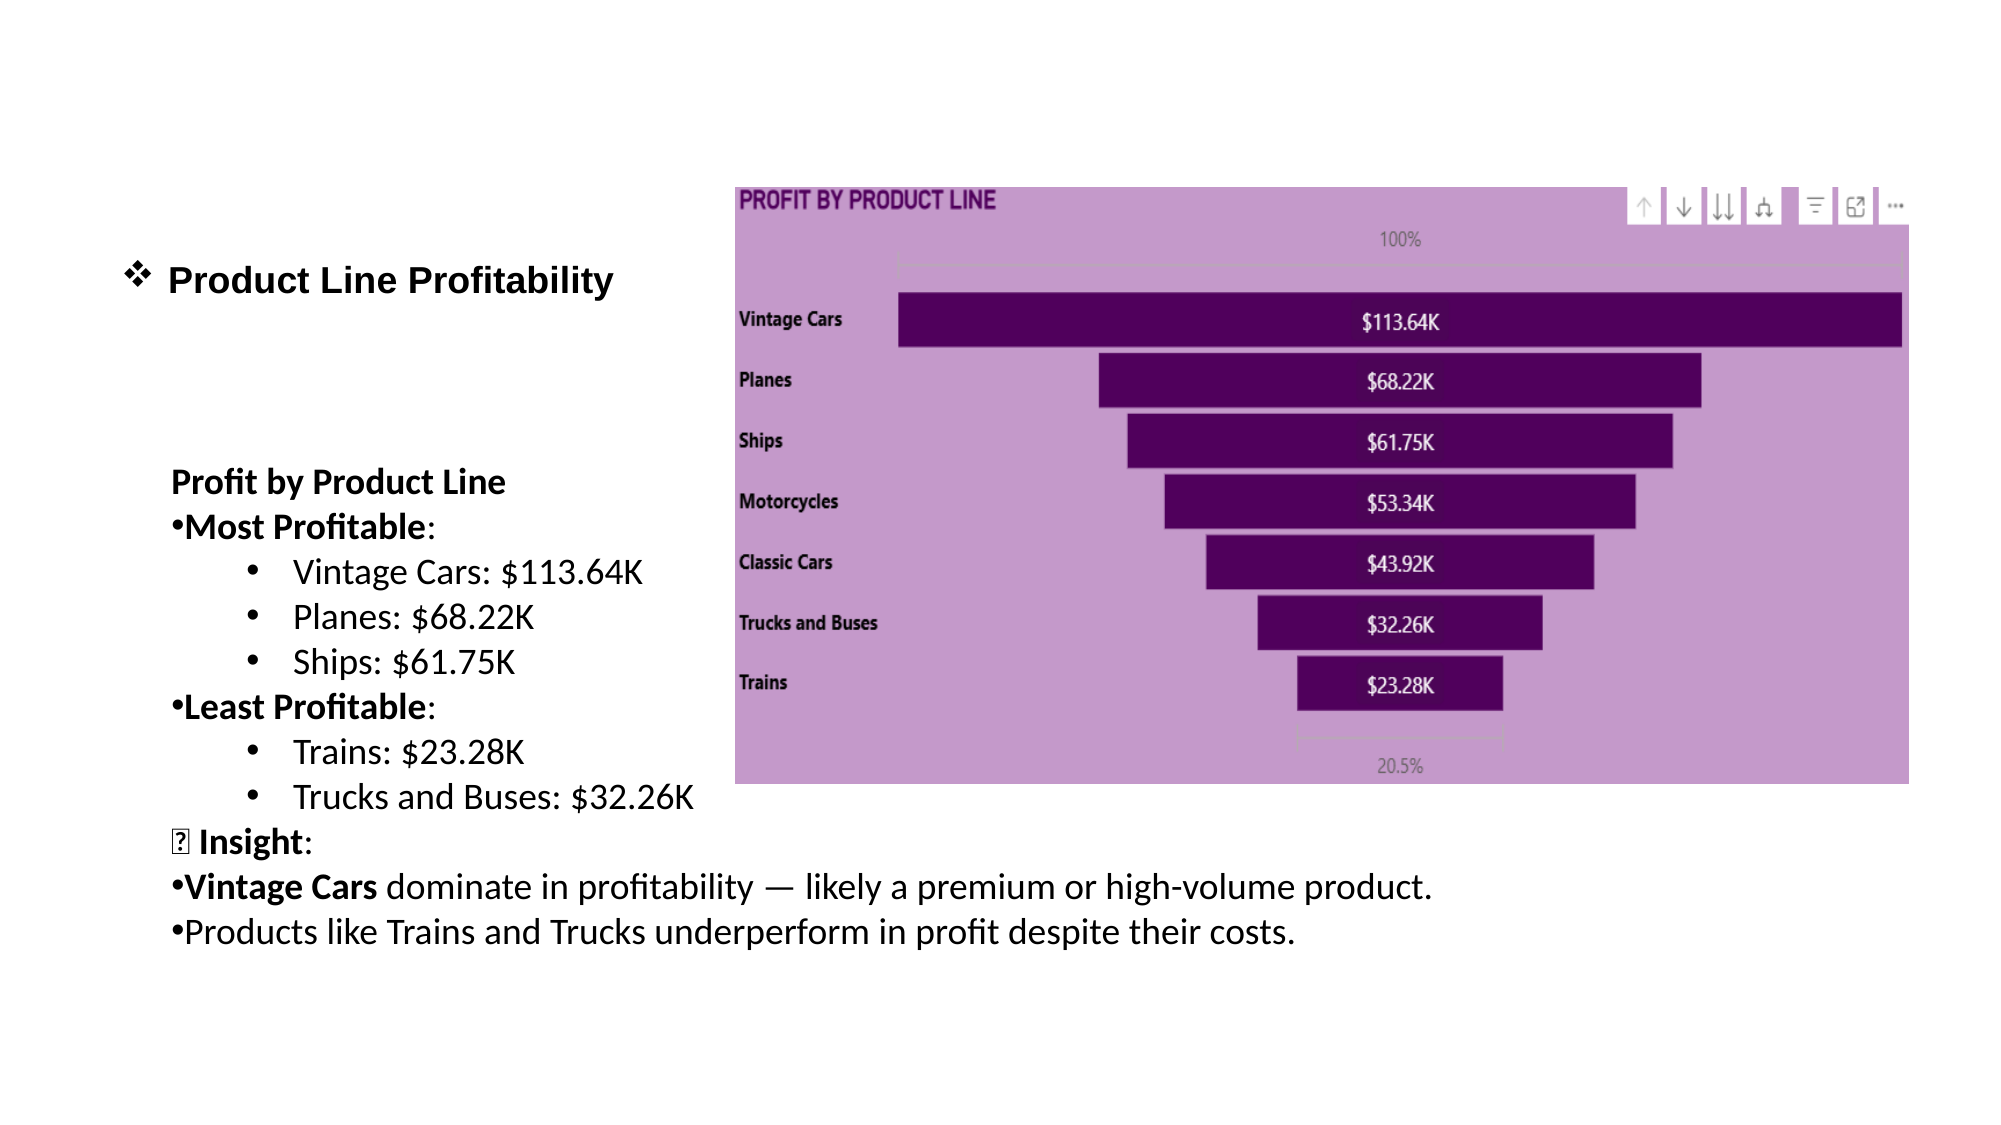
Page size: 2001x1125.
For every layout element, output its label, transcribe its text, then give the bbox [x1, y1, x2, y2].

text_box Profit by Product Line Most Profitable: Vintage Cars: $113.64K Planes: $68.22K Ships: $61.75K Least Profitable: Trains: $23.28K Trucks and Buses: $32.26K 🔹 Insight: Vintage Cars dominate in profitability — likely a premium or high-volume product. Products like Trains and Trucks underperform in profit despite their costs. [156, 449, 1909, 960]
text_box Product Line Profitability [106, 225, 633, 309]
picture [735, 187, 1909, 784]
